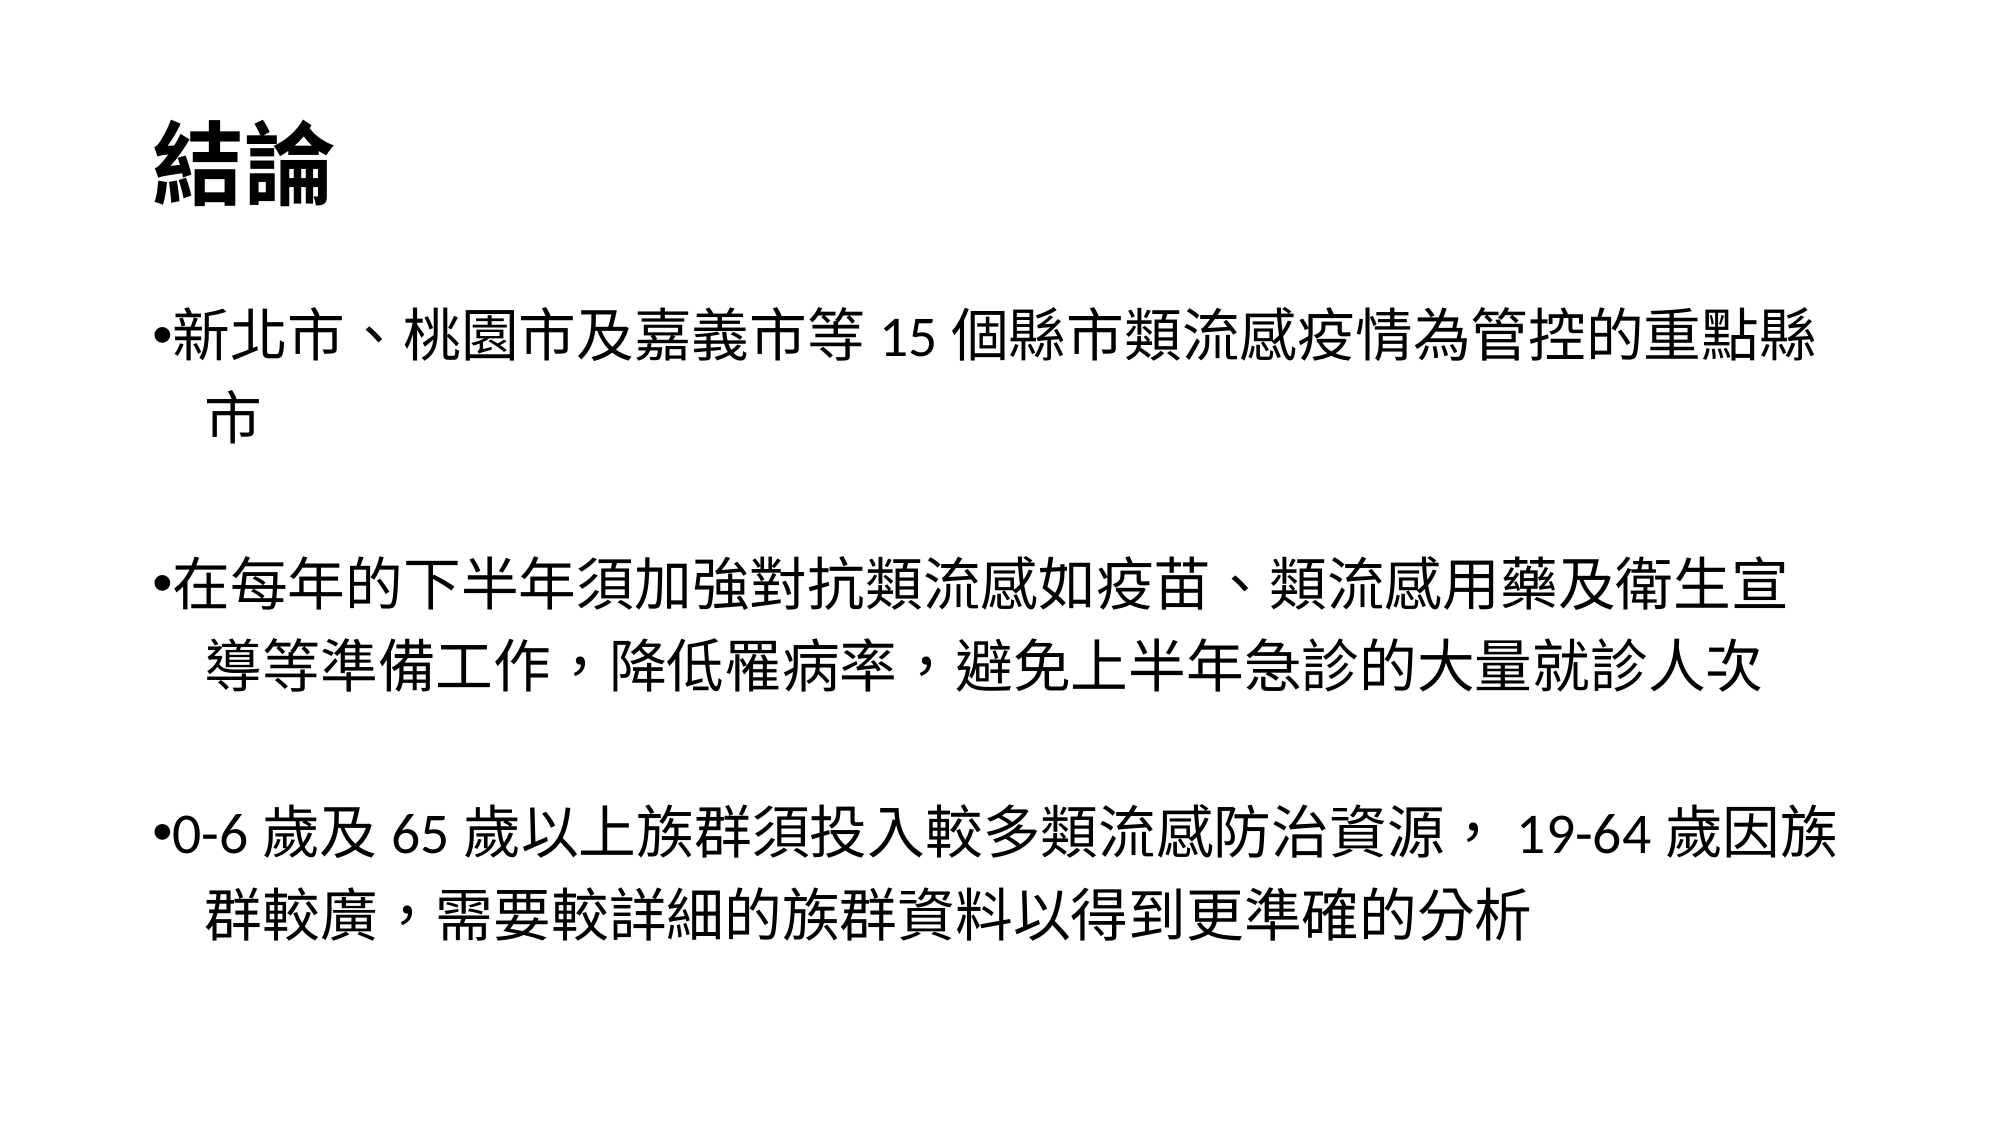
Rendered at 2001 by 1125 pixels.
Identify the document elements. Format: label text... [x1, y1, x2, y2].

title 結論 [137, 59, 1863, 278]
list 新北市、桃園市及嘉義市等15個縣市類流感疫情為管控的重點縣 市 在每年的下半年須加強對抗類流感如疫苗、類流感用藥及衛生宣 導等準備工作，降低罹病率，避免上半年急診的大量就診人次 0-6歲及65歲以上族群須投入較多類流感防治資源，19-64歲因族 群較廣，需要較詳細的族群資料以得到更準確的分析 [137, 299, 1863, 1014]
